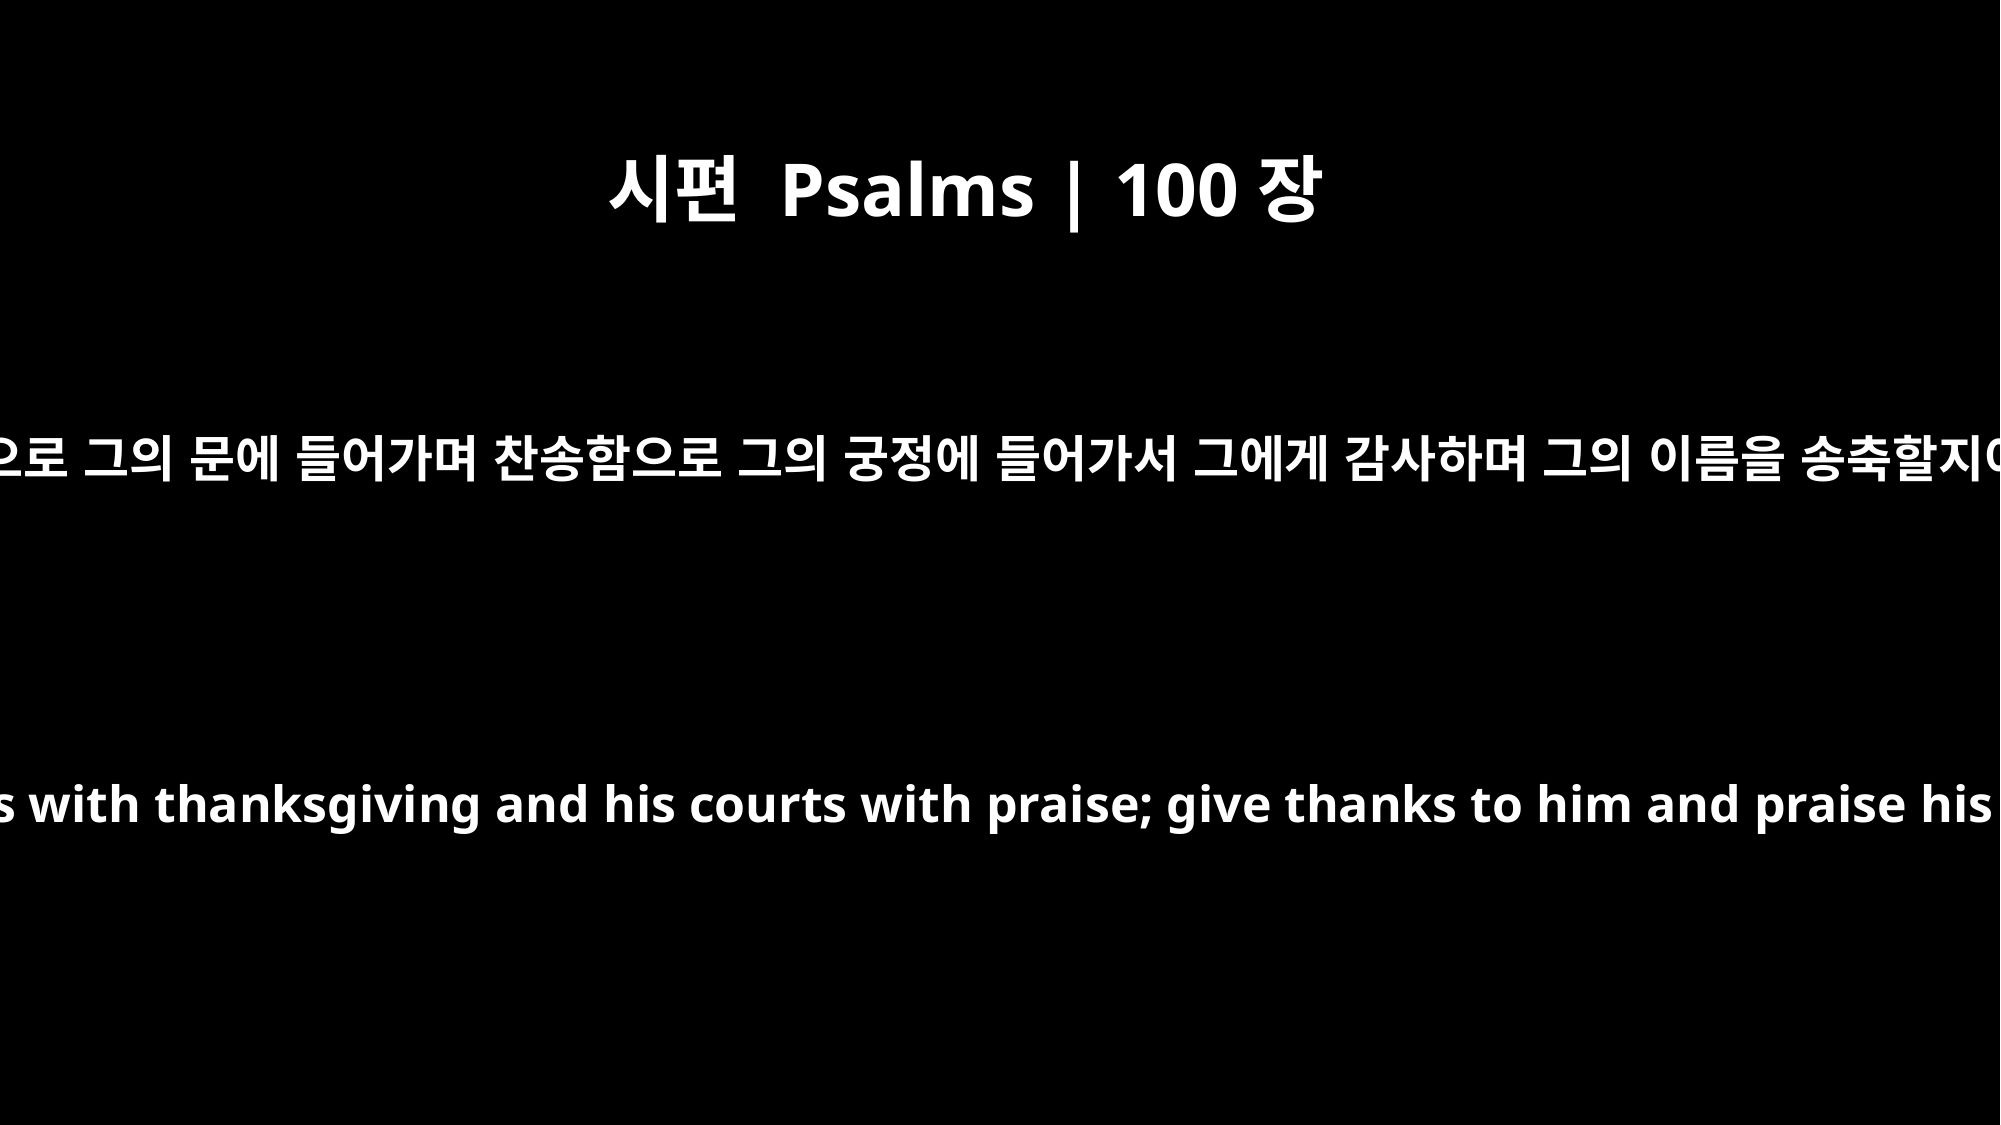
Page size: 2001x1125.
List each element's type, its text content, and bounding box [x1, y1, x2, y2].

text_box 시편 Psalms | 100장 [592, 136, 1340, 239]
text_box Enter his gates with thanksgiving and his courts with praise; give thanks to him and praise his name. [0, 764, 2000, 840]
text_box 4 감사함으로 그의 문에 들어가며 찬송함으로 그의 궁정에 들어가서 그에게 감사하며 그의 이름을 송축할지어다 [0, 359, 2000, 495]
